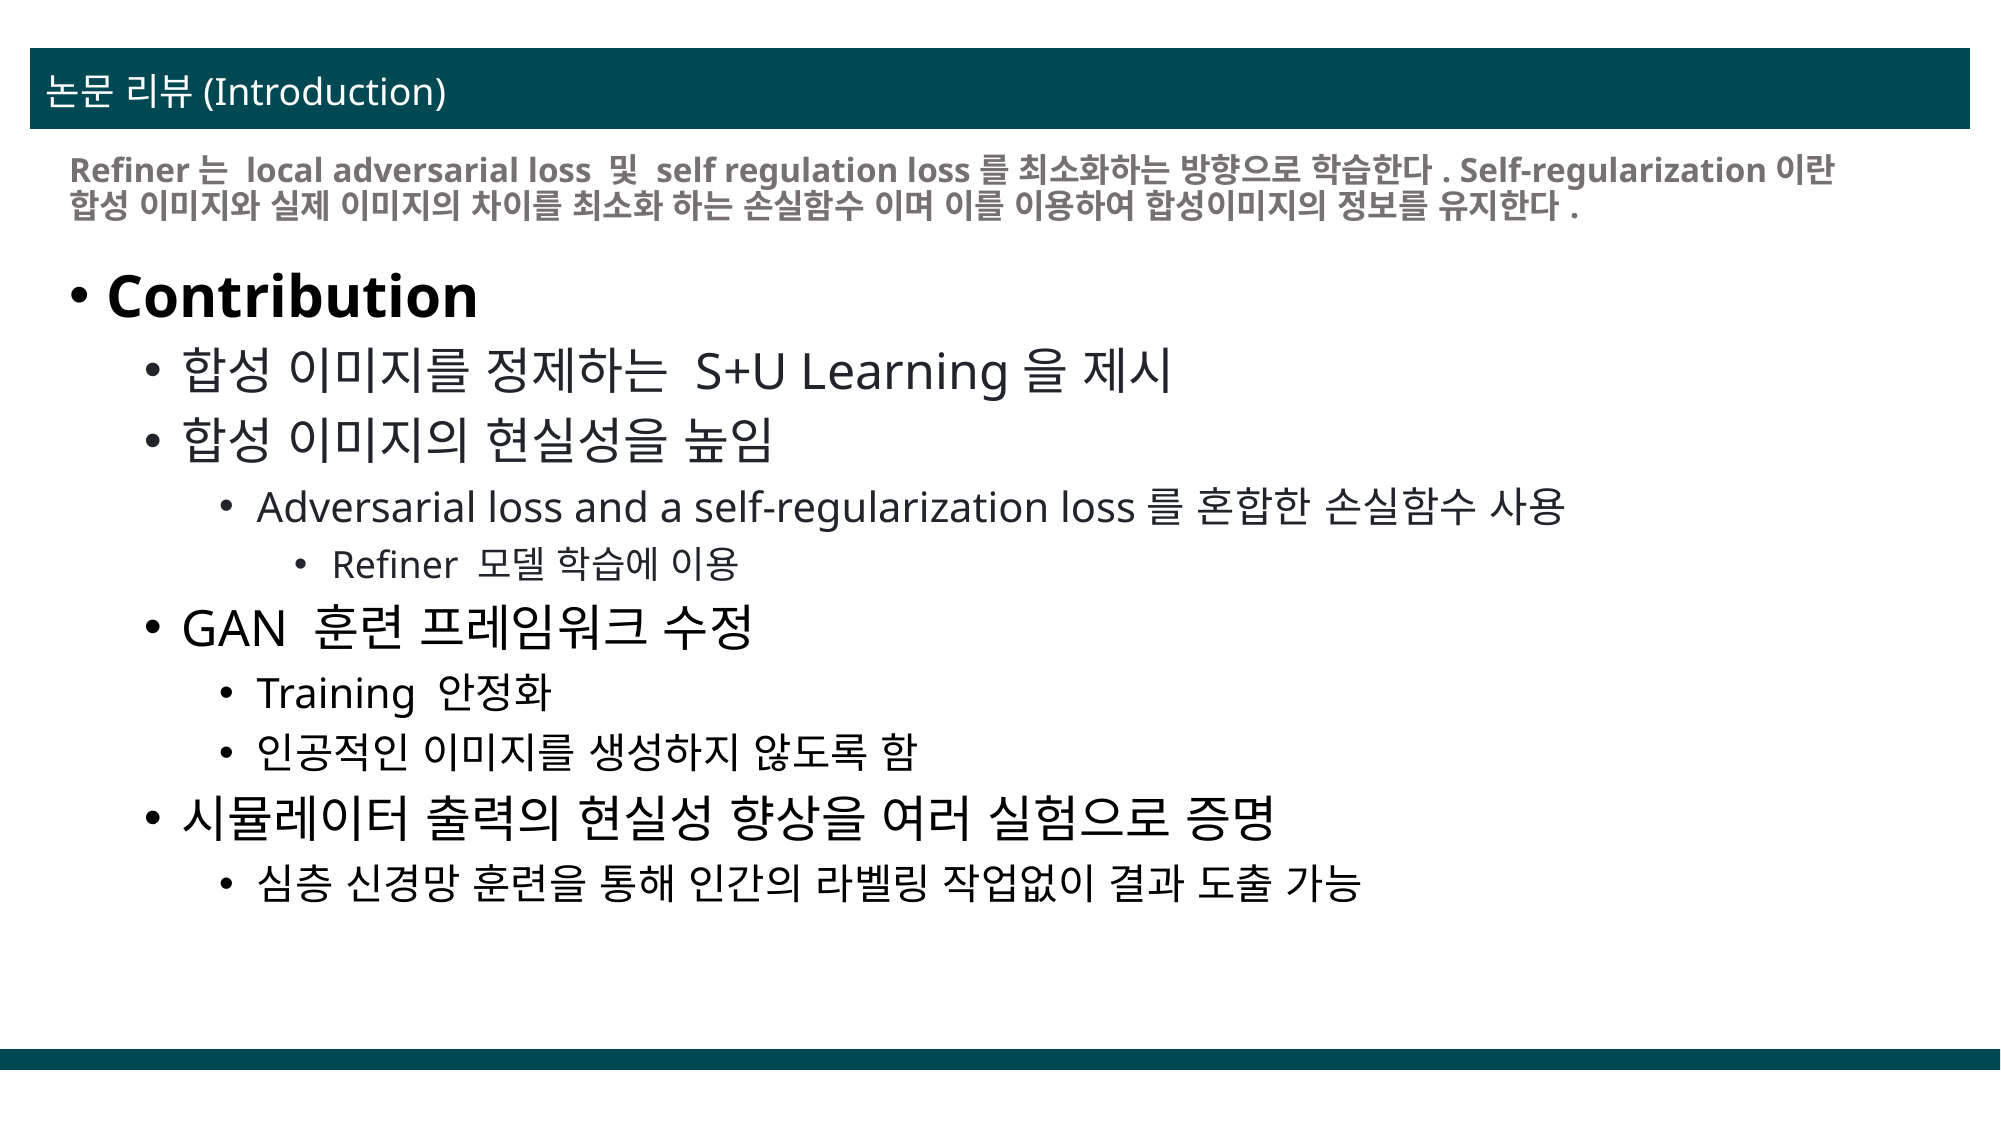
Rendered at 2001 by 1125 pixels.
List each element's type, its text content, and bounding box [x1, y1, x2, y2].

list 논문 리뷰(Introduction) [30, 65, 720, 156]
title Refiner는 local adversarial loss 및 self regulation loss를 최소화하는 방향으로 학습한다. Self-regularization이란 합성 이미지와 실제 이미지의 차이를 최소화 하는 손실함수 이며 이를 이용하여 합성이미지의 정보를 유지한다. [54, 143, 1905, 237]
list Contribution 합성 이미지를 정제하는 S+U Learning을 제시 합성 이미지의 현실성을 높임 Adversarial loss and a self-regularization loss를 혼합한 손실함수 사용 Refiner 모델 학습에 이용 GAN 훈련 프레임워크 수정 Training 안정화 인공적인 이미지를 생성하지 않도록 함 시뮬레이터 출력의 현실성 향상을 여러 실험으로 증명 심층 신경망 훈련을 통해 인간의 라벨링 작업없이 결과 도출 가능 [54, 251, 1905, 988]
